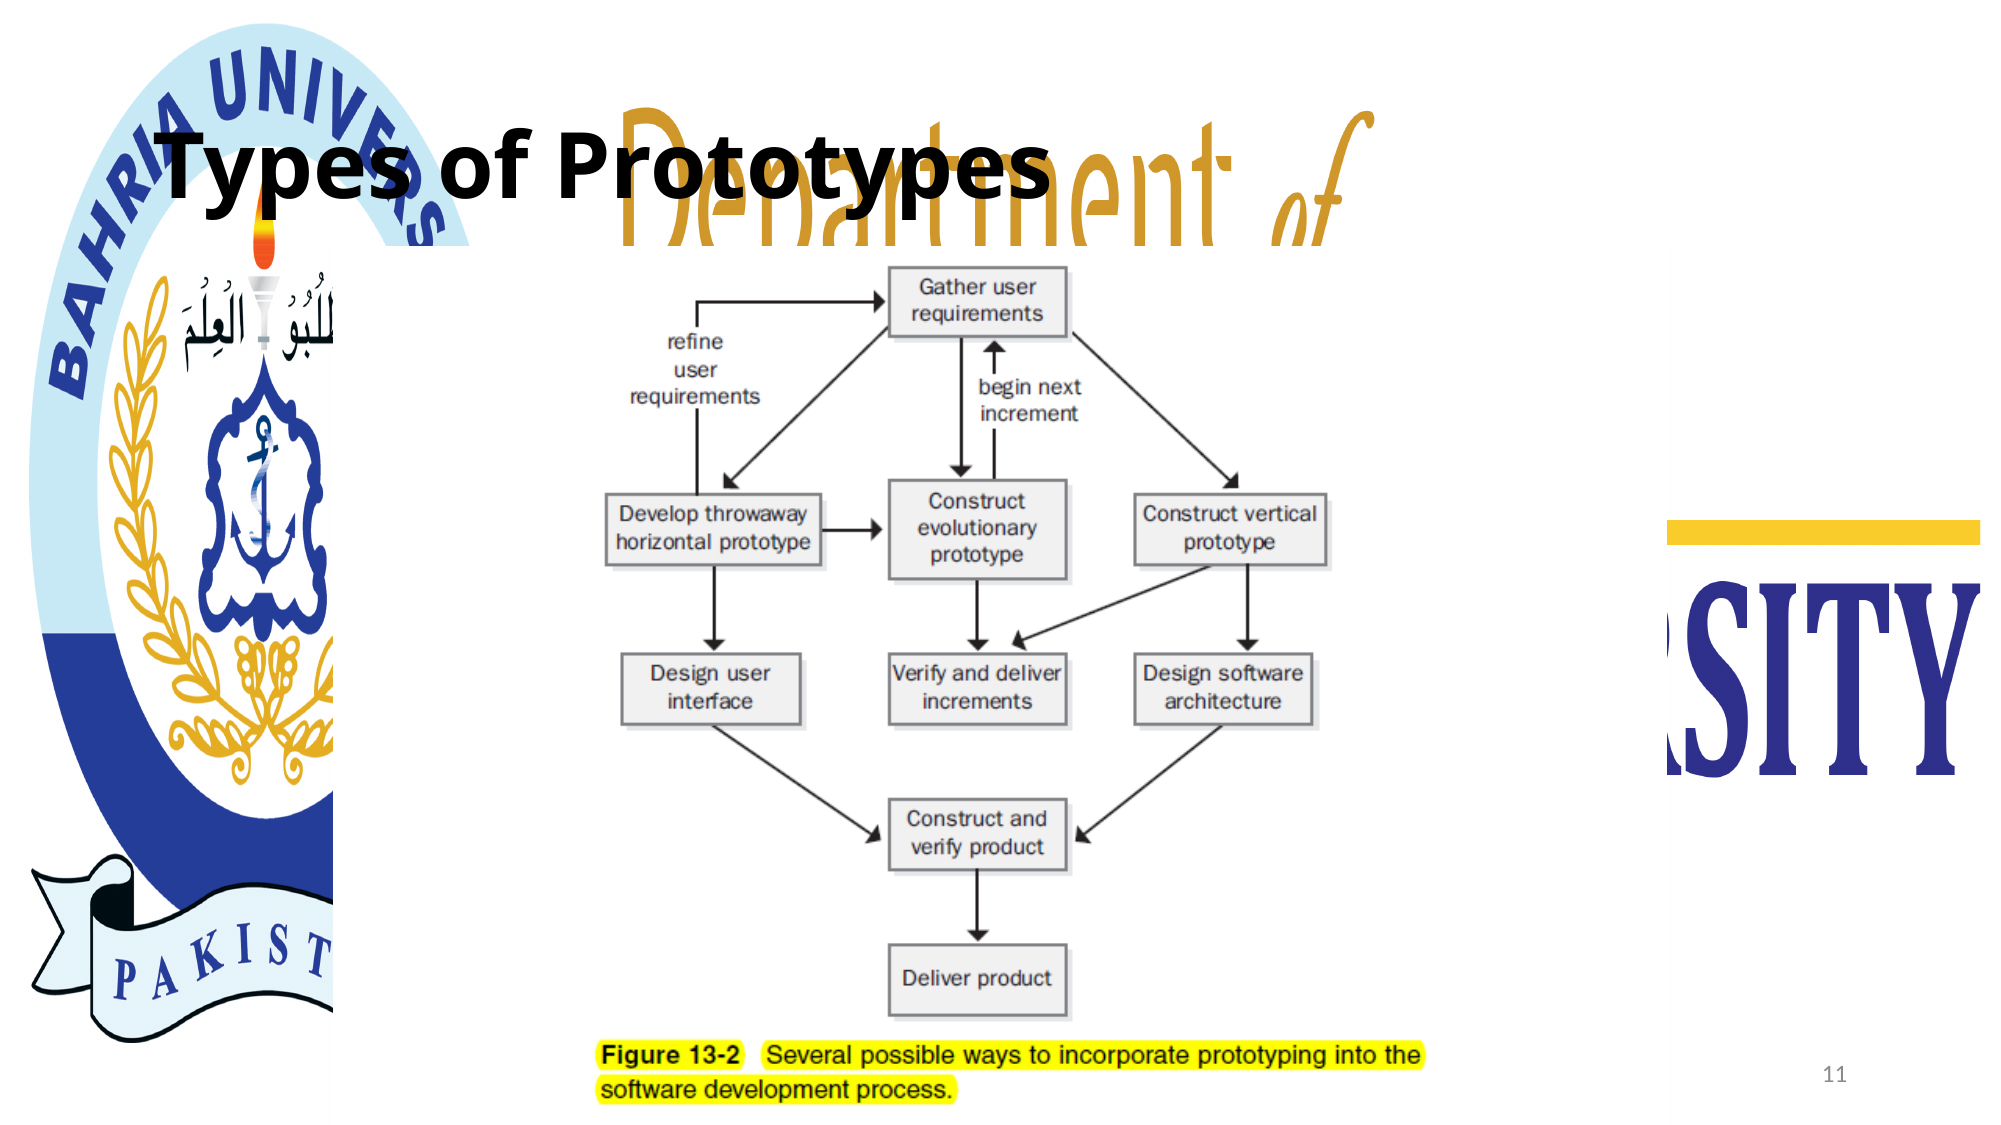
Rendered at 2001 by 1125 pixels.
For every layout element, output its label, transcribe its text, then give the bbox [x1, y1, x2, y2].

title Types of Prototypes [137, 59, 1863, 278]
slide_number 11 [1667, 1042, 1863, 1103]
picture [0, 0, 2001, 1125]
